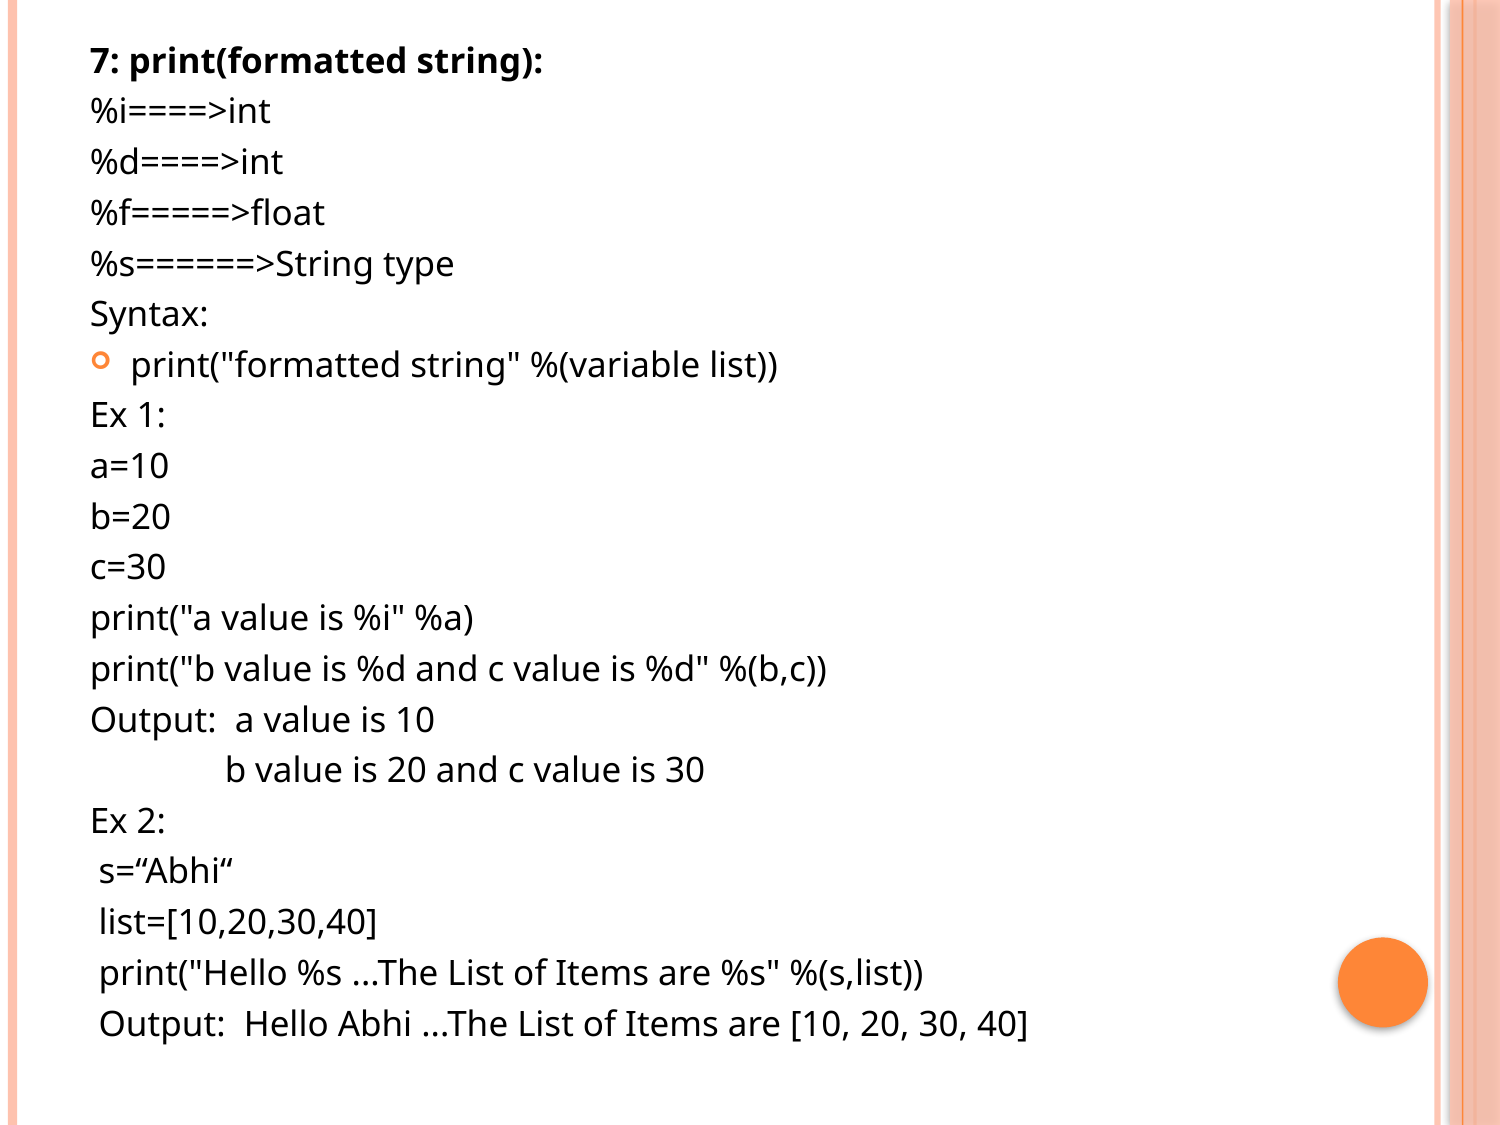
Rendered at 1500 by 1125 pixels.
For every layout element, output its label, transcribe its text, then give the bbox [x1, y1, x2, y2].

list 7: print(formatted string): %i====>int %d====>int %f=====>float %s======>String type Syntax: print("formatted string" %(variable list)) Ex 1: a=10 b=20 c=30 print("a value is %i" %a) print("b value is %d and c value is %d" %(b,c)) Output: a value is 10 b value is 20 and c value is 30 Ex 2: s=“Abhi“ list=[10,20,30,40] print("Hello %s ...The List of Items are %s" %(s,list)) Output: Hello Abhi ...The List of Items are [10, 20, 30, 40] [75, 30, 1436, 1062]
